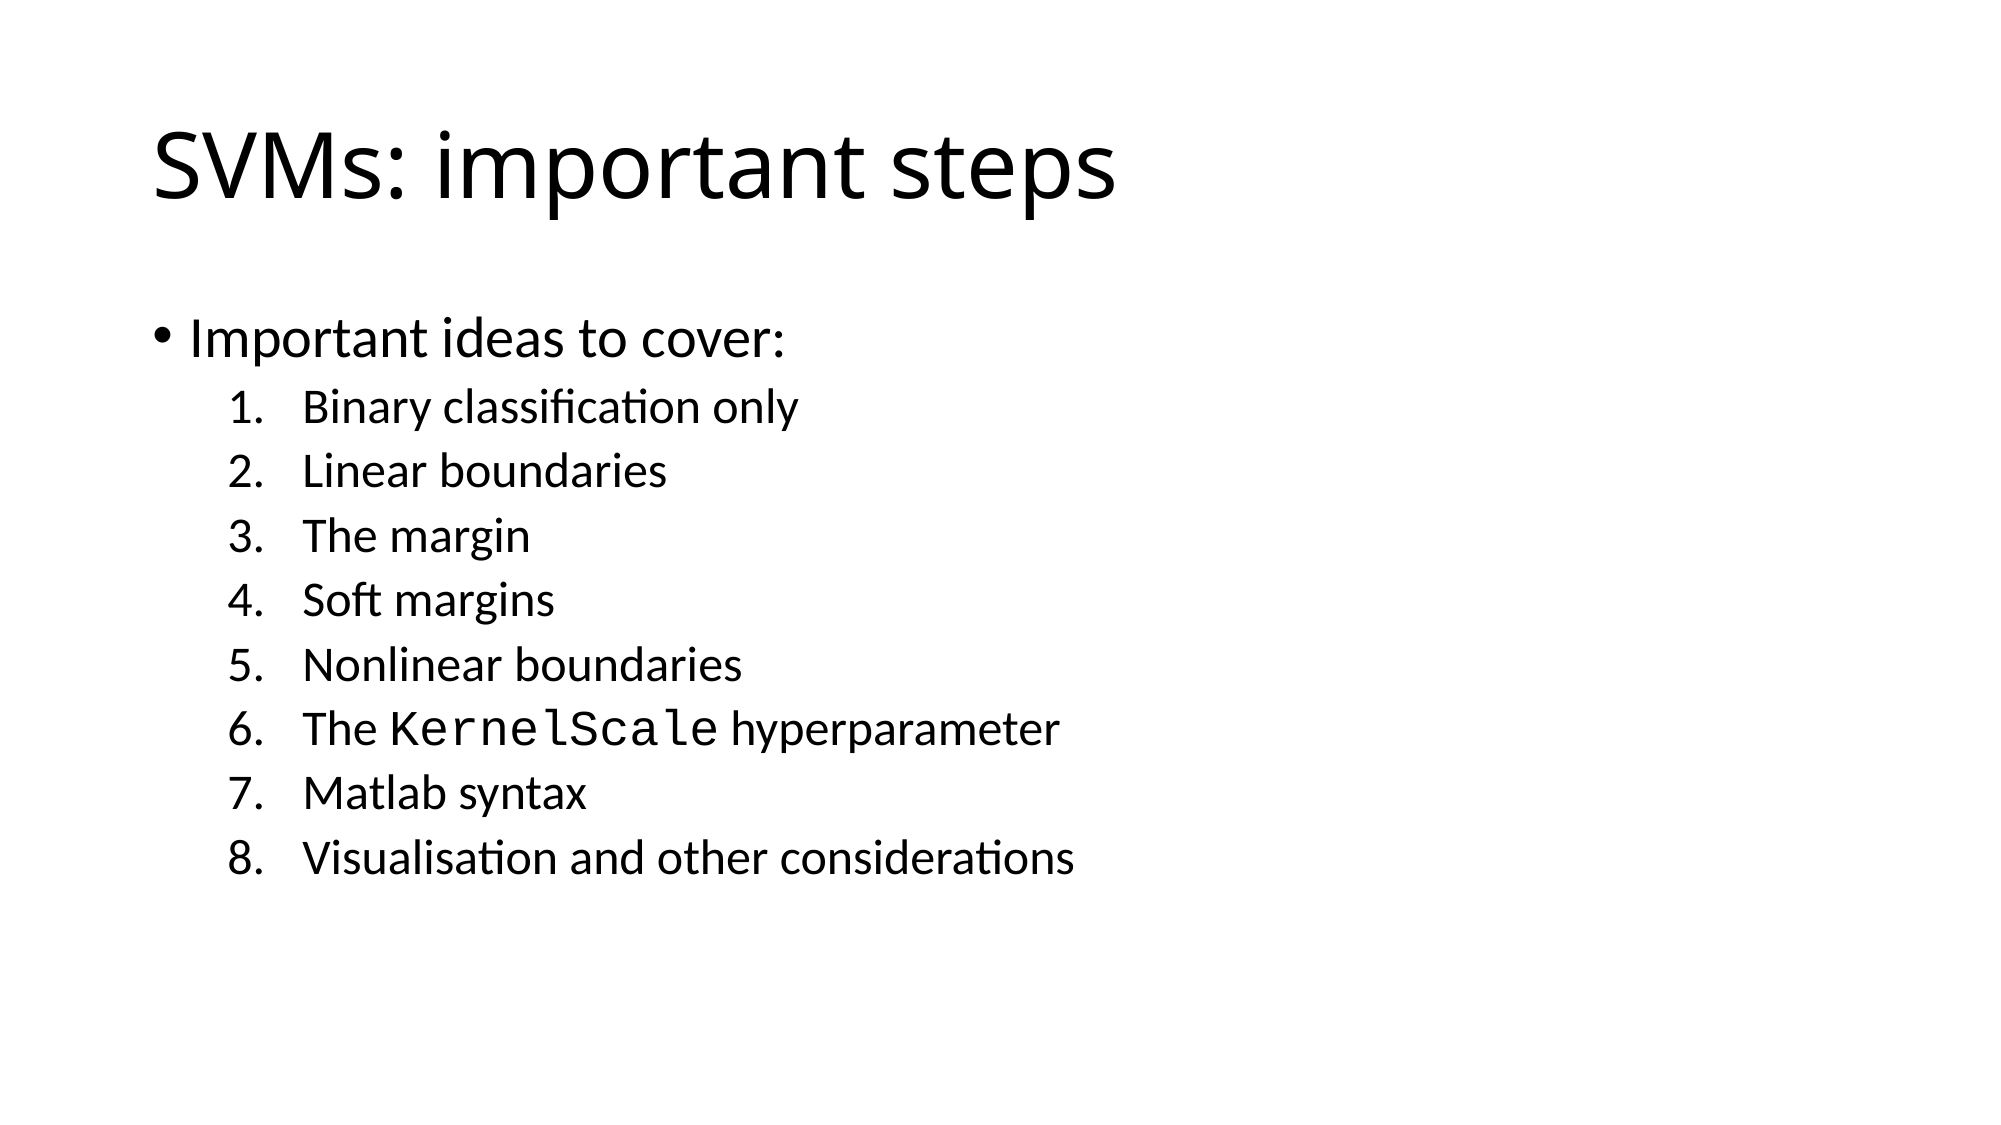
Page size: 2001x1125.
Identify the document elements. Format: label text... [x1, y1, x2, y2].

list Important ideas to cover: Binary classification only Linear boundaries The margin Soft margins Nonlinear boundaries The KernelScale hyperparameter Matlab syntax Visualisation and other considerations [137, 299, 1863, 1014]
title SVMs: important steps [137, 59, 1863, 278]
